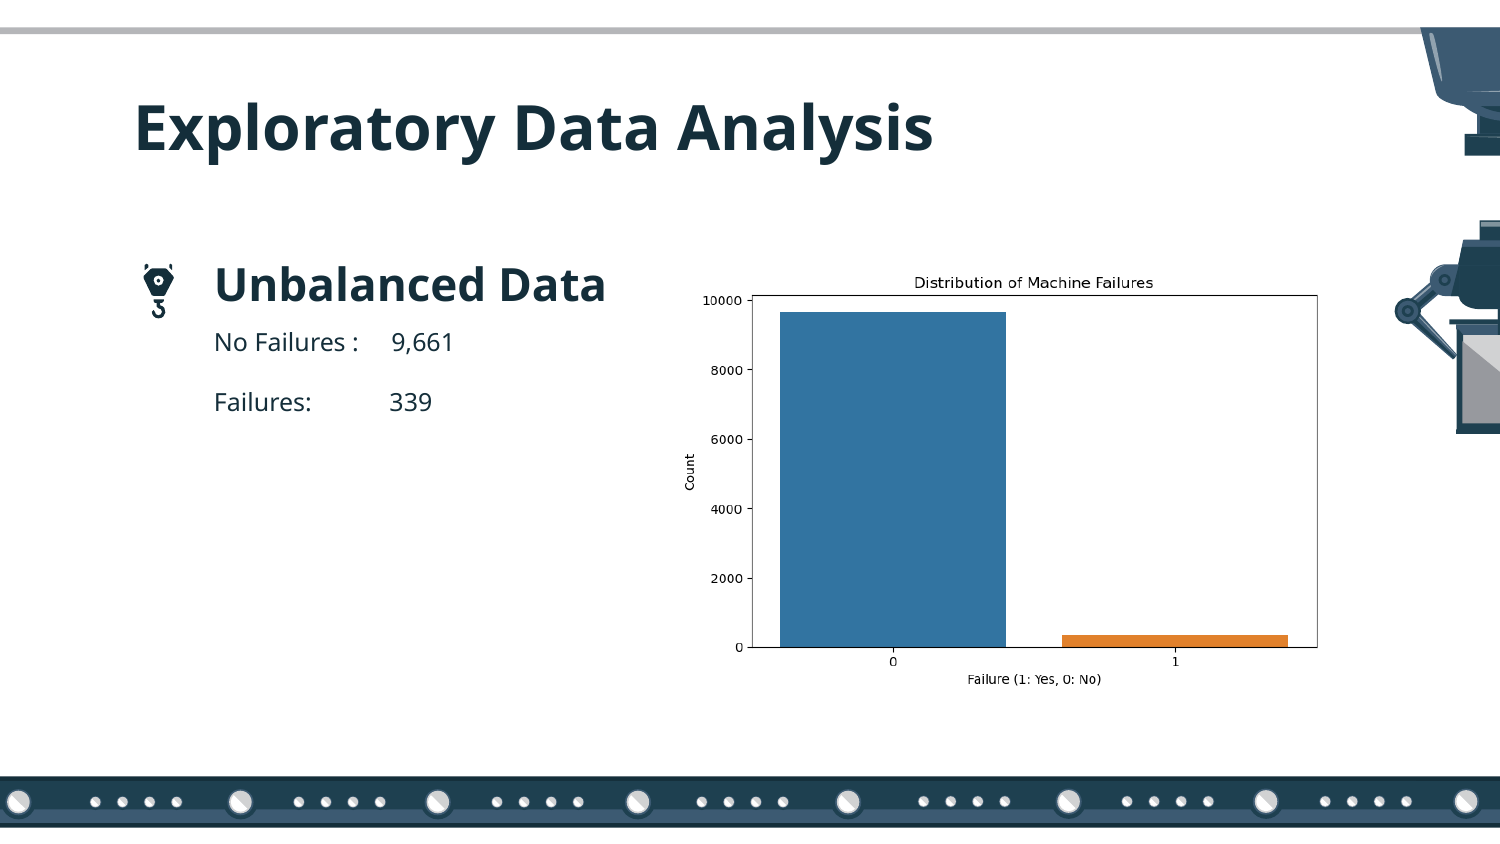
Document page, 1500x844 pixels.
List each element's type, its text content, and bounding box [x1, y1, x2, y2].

subtitle Unbalanced Data [198, 263, 654, 326]
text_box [142, 263, 175, 319]
title Exploratory Data Analysis [118, 72, 1382, 167]
picture [659, 240, 1389, 697]
subtitle No Failures : 9,661 Failures: 339 [198, 326, 654, 469]
